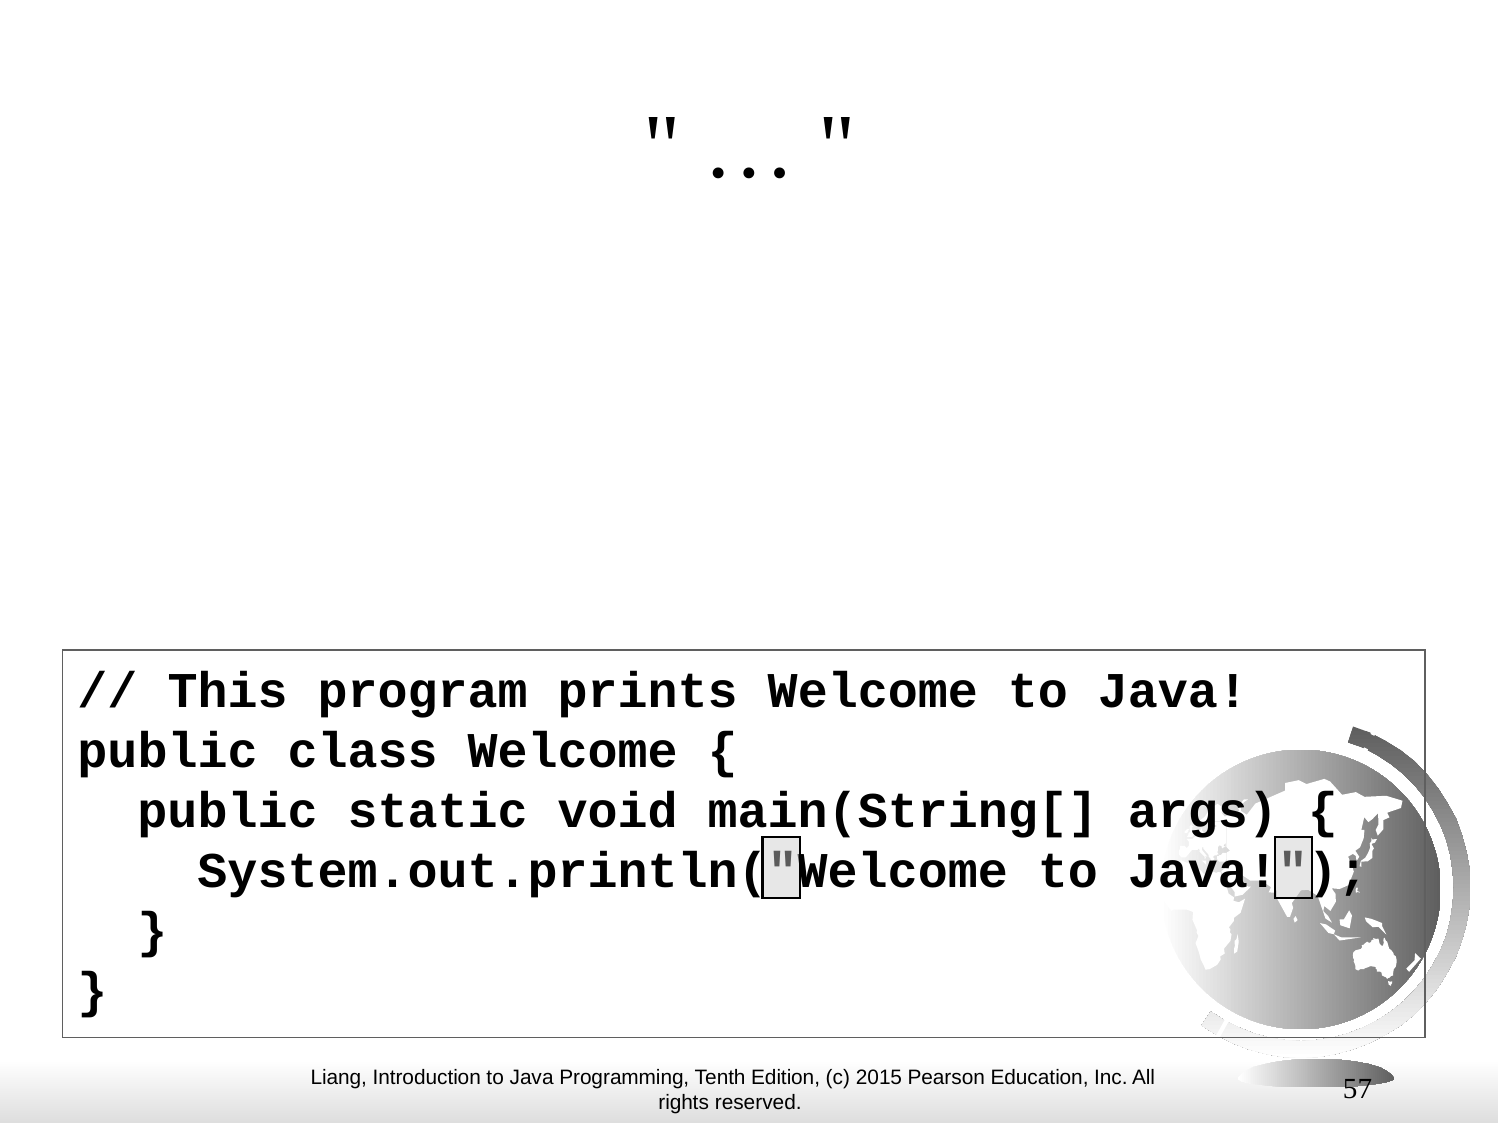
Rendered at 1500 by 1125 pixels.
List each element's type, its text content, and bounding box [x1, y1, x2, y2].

slide_number 57 [1074, 1049, 1388, 1125]
text_box // This program prints Welcome to Java! public class Welcome { public static void main(String[] args) { System.out.println("Welcome to Java!"); } } [62, 649, 1425, 1038]
text_box [1275, 837, 1313, 899]
text_box [762, 837, 800, 899]
title " … " [112, 46, 1388, 235]
